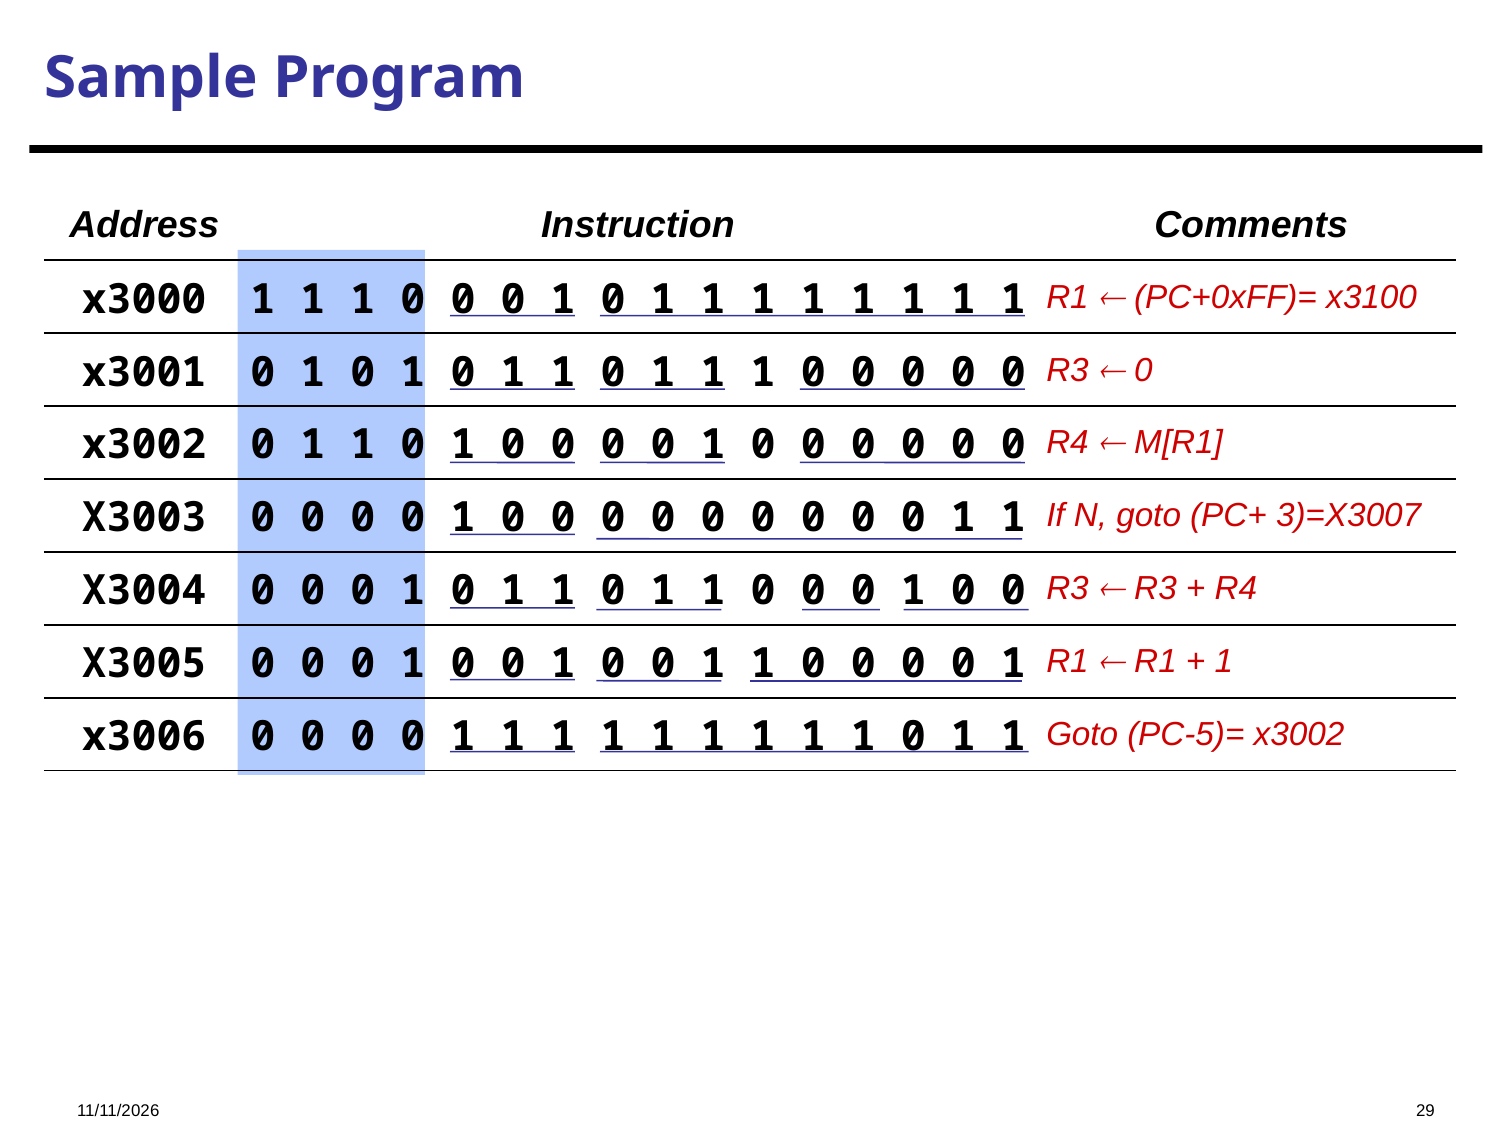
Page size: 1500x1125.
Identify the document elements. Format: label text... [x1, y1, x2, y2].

table_cell R3  0 [1031, 334, 1456, 405]
title Sample Program [29, 11, 1480, 138]
table_cell 0 1 1 0 1 0 0 0 0 1 0 0 0 0 0 0 [230, 407, 1031, 478]
table_cell R1  R1 + 1 [1031, 626, 1456, 697]
table_cell 0 0 0 1 0 0 1 0 0 1 1 0 0 0 0 1 [230, 626, 1031, 697]
text_box 29 [999, 1072, 1450, 1113]
table_cell If N, goto (PC+ 3)=X3007 [1031, 480, 1456, 551]
table_cell R3  R3 + R4 [1031, 553, 1456, 624]
table_cell X3003 [44, 480, 230, 551]
table_cell 0 0 0 1 0 1 1 0 1 1 0 0 0 1 0 0 [230, 553, 1031, 624]
text_box [237, 771, 425, 775]
table_cell R4  M[R1] [1031, 407, 1456, 478]
table_cell 0 0 0 0 1 0 0 0 0 0 0 0 0 0 1 1 [230, 480, 1031, 551]
text_box 2023/11/2 [62, 1072, 438, 1113]
table_cell x3001 [44, 334, 230, 405]
table_cell Goto (PC-5)= x3002 [1031, 699, 1456, 770]
table_cell X3005 [44, 626, 230, 697]
table_cell 0 1 0 1 0 1 1 0 1 1 1 0 0 0 0 0 [230, 334, 1031, 405]
table_cell 0 0 0 0 1 1 1 1 1 1 1 1 1 0 1 1 [230, 699, 1031, 770]
table_header Instruction [230, 187, 1031, 259]
table_cell X3004 [44, 553, 230, 624]
table_cell R1  (PC+0xFF)= x3100 [1031, 261, 1456, 332]
table_header Comments [1031, 187, 1456, 259]
table_header Address [44, 187, 230, 259]
table_cell x3000 [44, 261, 230, 332]
table_cell x3006 [44, 699, 230, 770]
table_cell 1 1 1 0 0 0 1 0 1 1 1 1 1 1 1 1 [230, 261, 1031, 332]
table_cell x3002 [44, 407, 230, 478]
